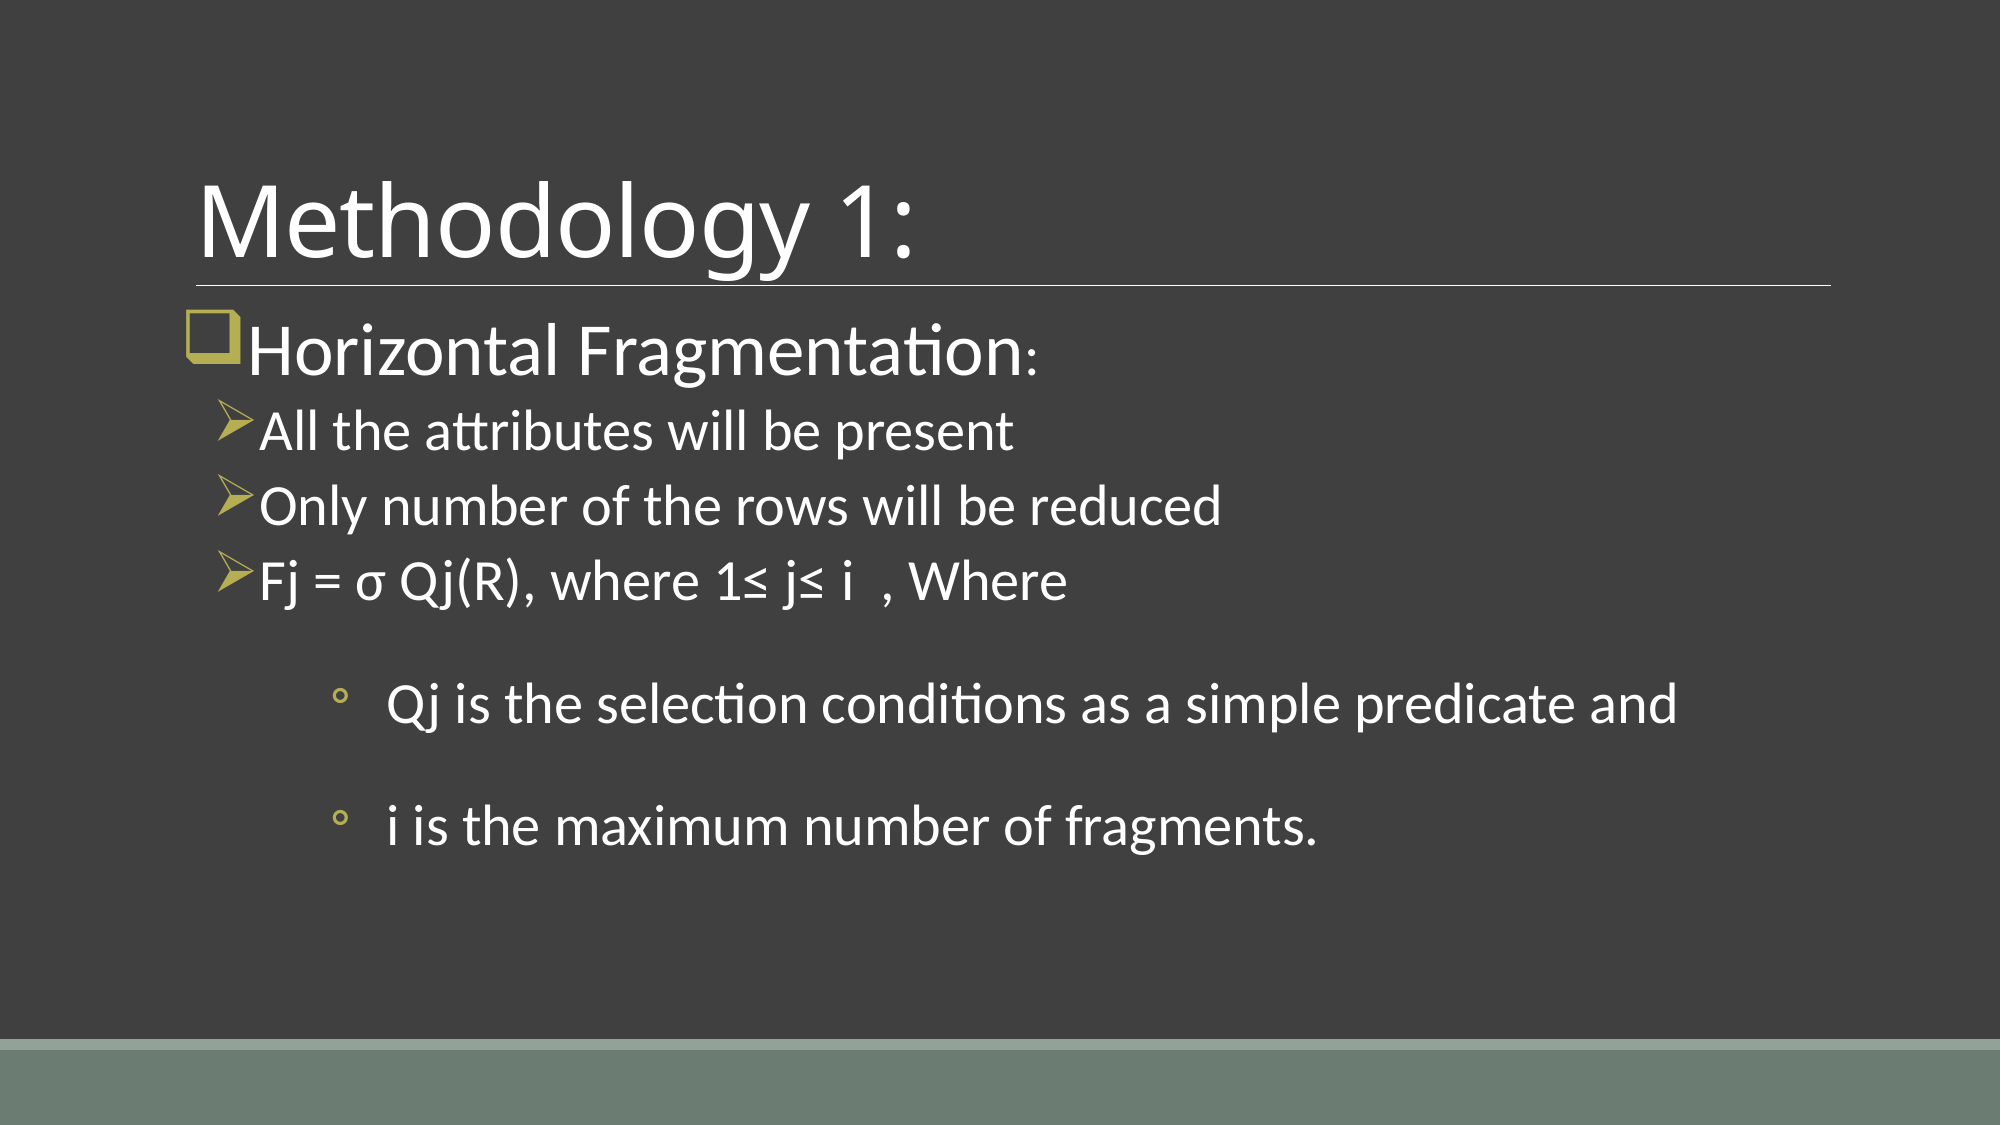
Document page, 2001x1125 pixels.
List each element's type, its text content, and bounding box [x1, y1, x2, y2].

title Methodology 1: [180, 47, 1830, 285]
list Horizontal Fragmentation: All the attributes will be present Only number of the rows will be reduced Fj = σ Qj(R), where 1≤ j≤ i , Where Qj is the selection conditions as a simple predicate and i is the maximum number of fragments. [180, 302, 1830, 963]
